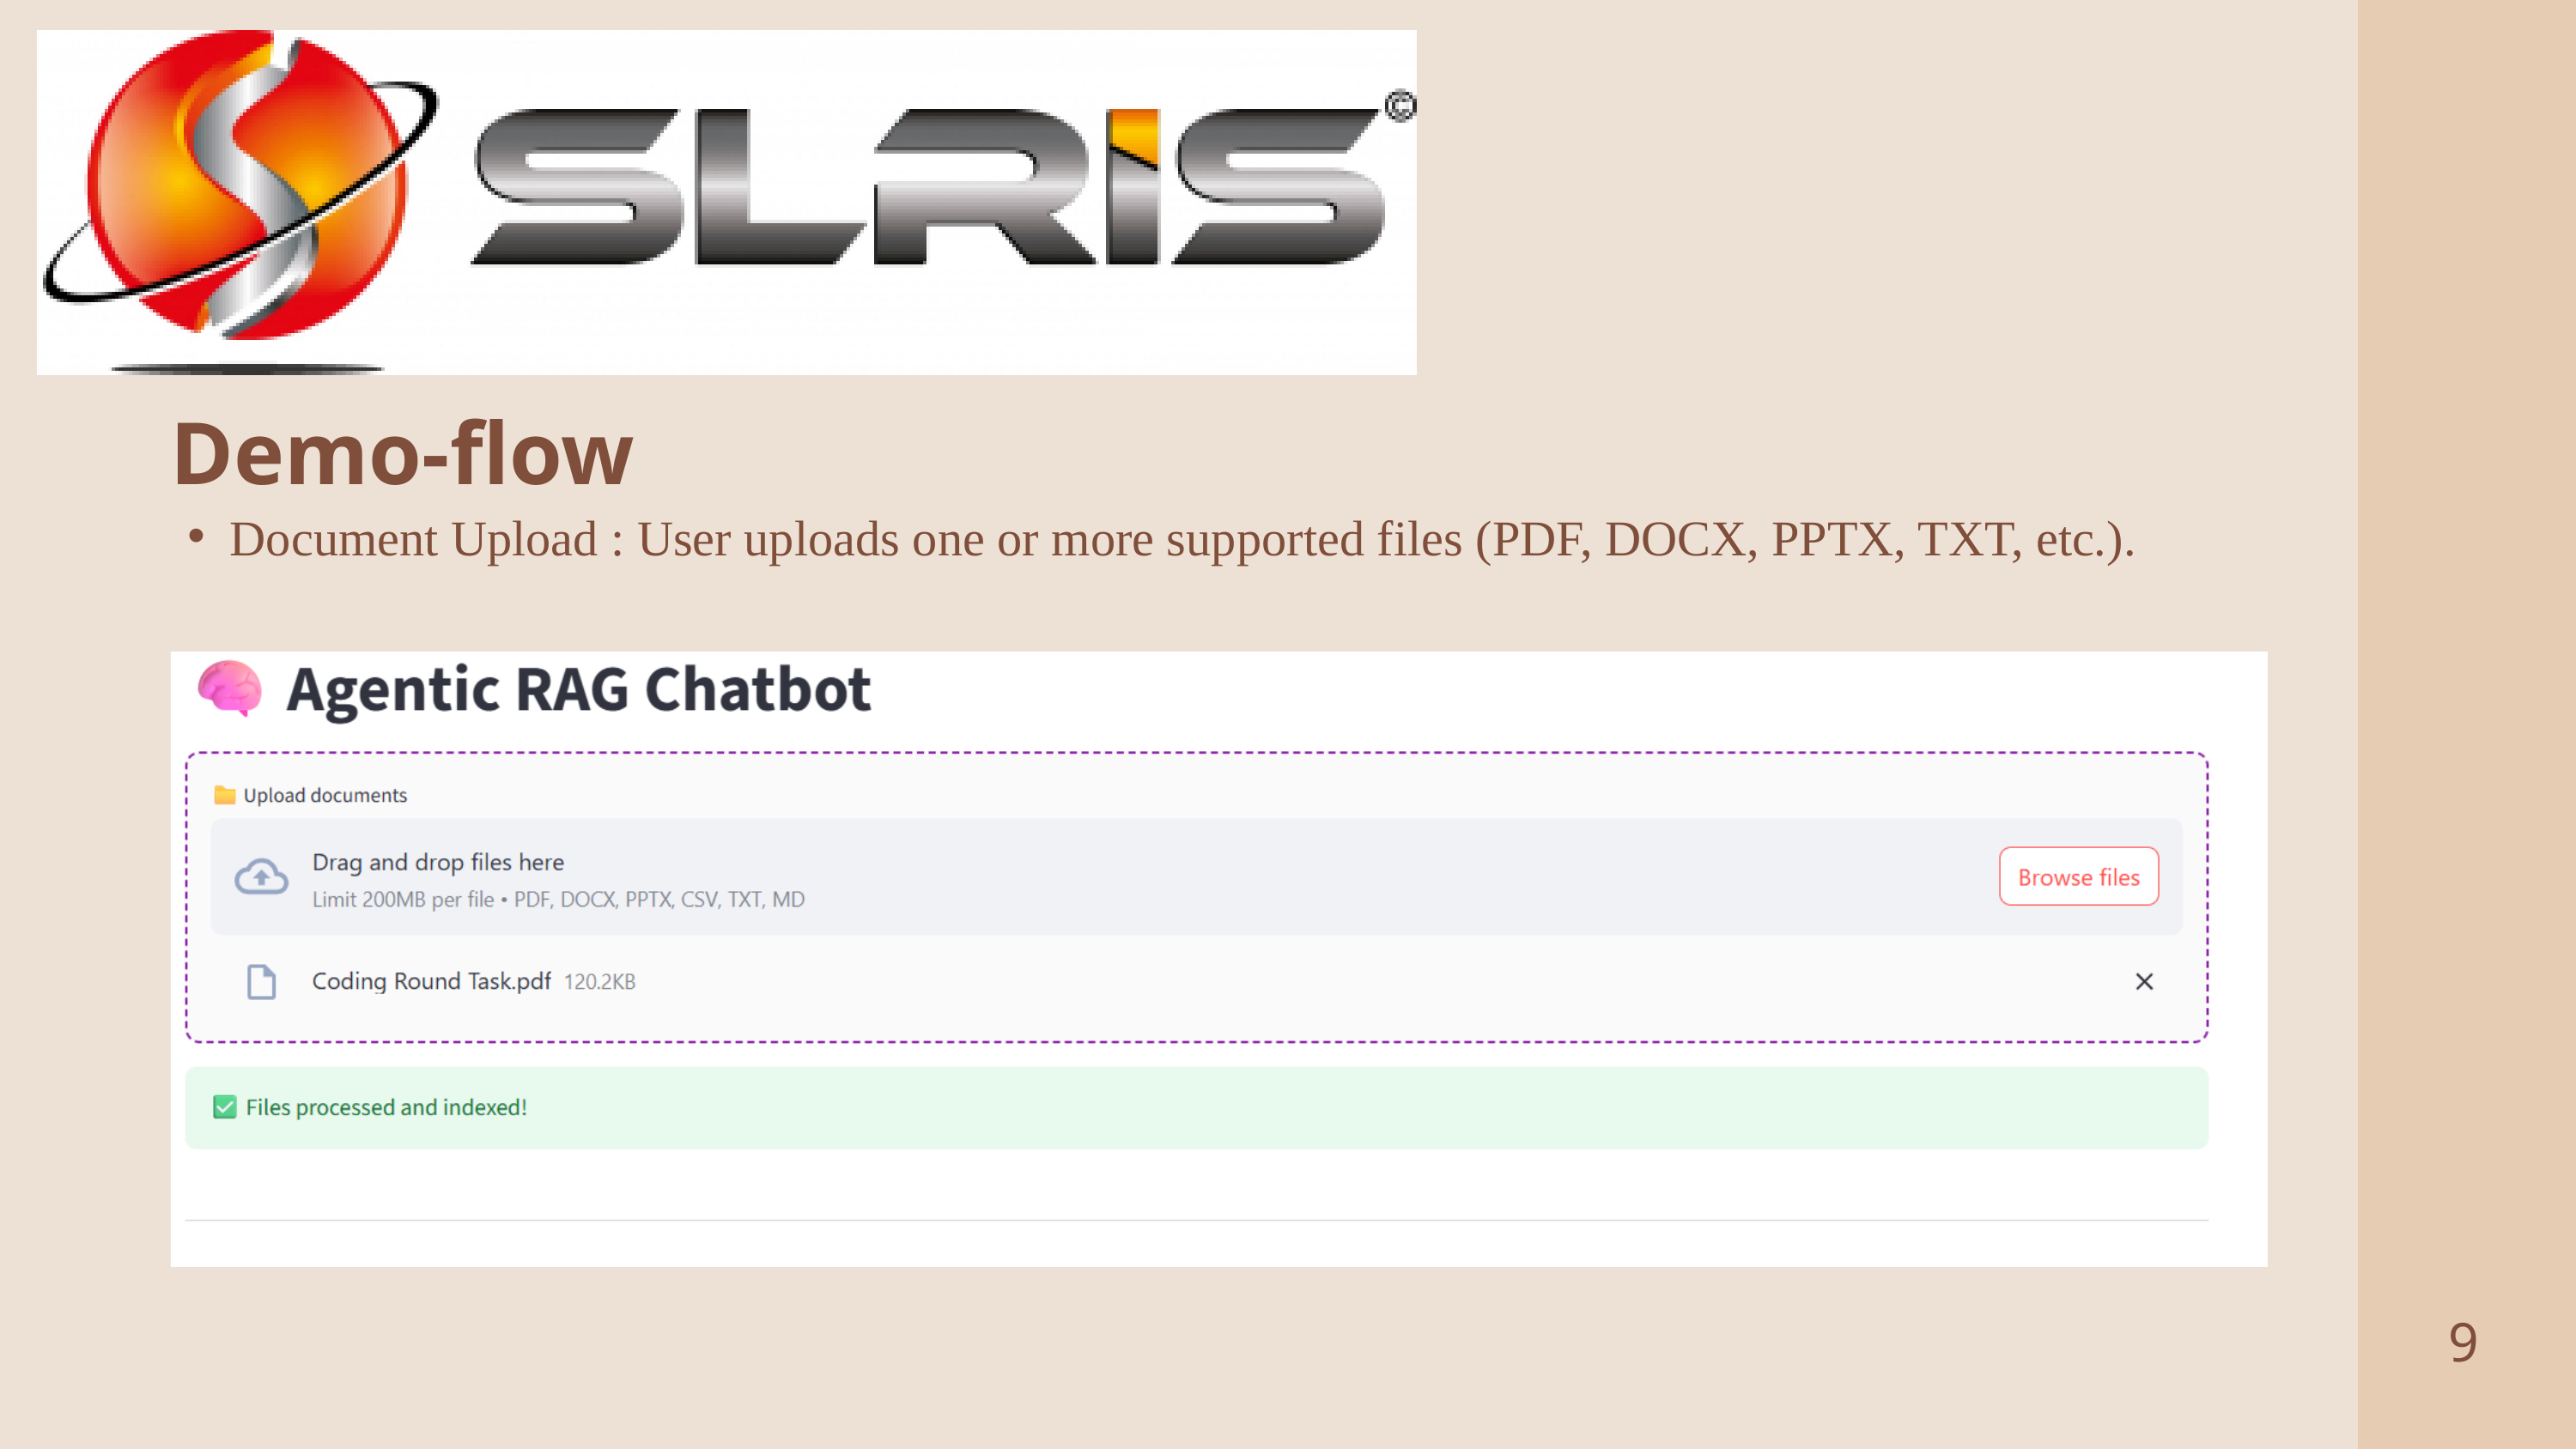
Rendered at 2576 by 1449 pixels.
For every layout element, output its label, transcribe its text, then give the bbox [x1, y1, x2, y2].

text_box Demo-flow [170, 365, 1073, 475]
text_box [2357, 0, 2576, 1449]
text_box [170, 652, 2269, 1267]
text_box Document Upload : User uploads one or more supported files (PDF, DOCX, PPTX, TXT, etc.). [144, 475, 2318, 566]
text_box [36, 30, 1417, 375]
